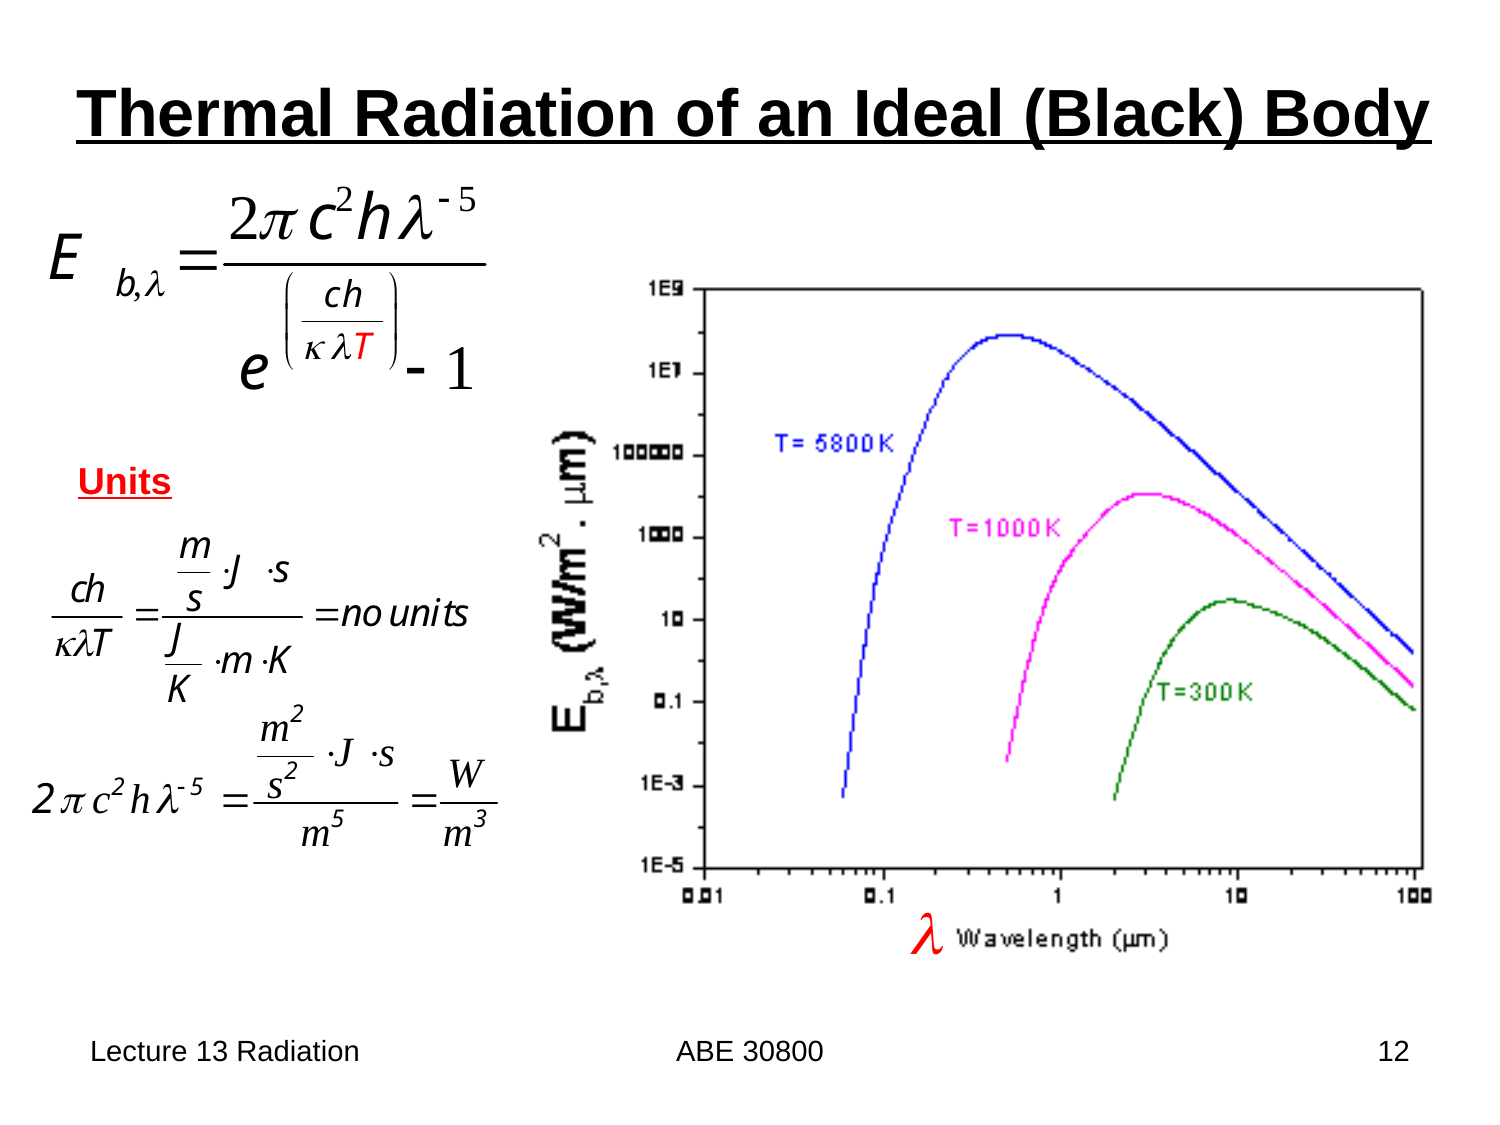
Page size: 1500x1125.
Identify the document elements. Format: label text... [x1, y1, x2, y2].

text_box Thermal Radiation of an Ideal (Black) Body [61, 62, 1447, 158]
text_box Units [63, 449, 187, 510]
slide_number 12 [1074, 1024, 1425, 1103]
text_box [38, 168, 501, 419]
footer ABE 30800 [512, 1024, 988, 1103]
slide_number Lecture 13 Radiation [75, 1024, 425, 1103]
picture [530, 268, 1458, 965]
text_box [27, 695, 506, 854]
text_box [45, 520, 476, 713]
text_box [900, 900, 956, 970]
